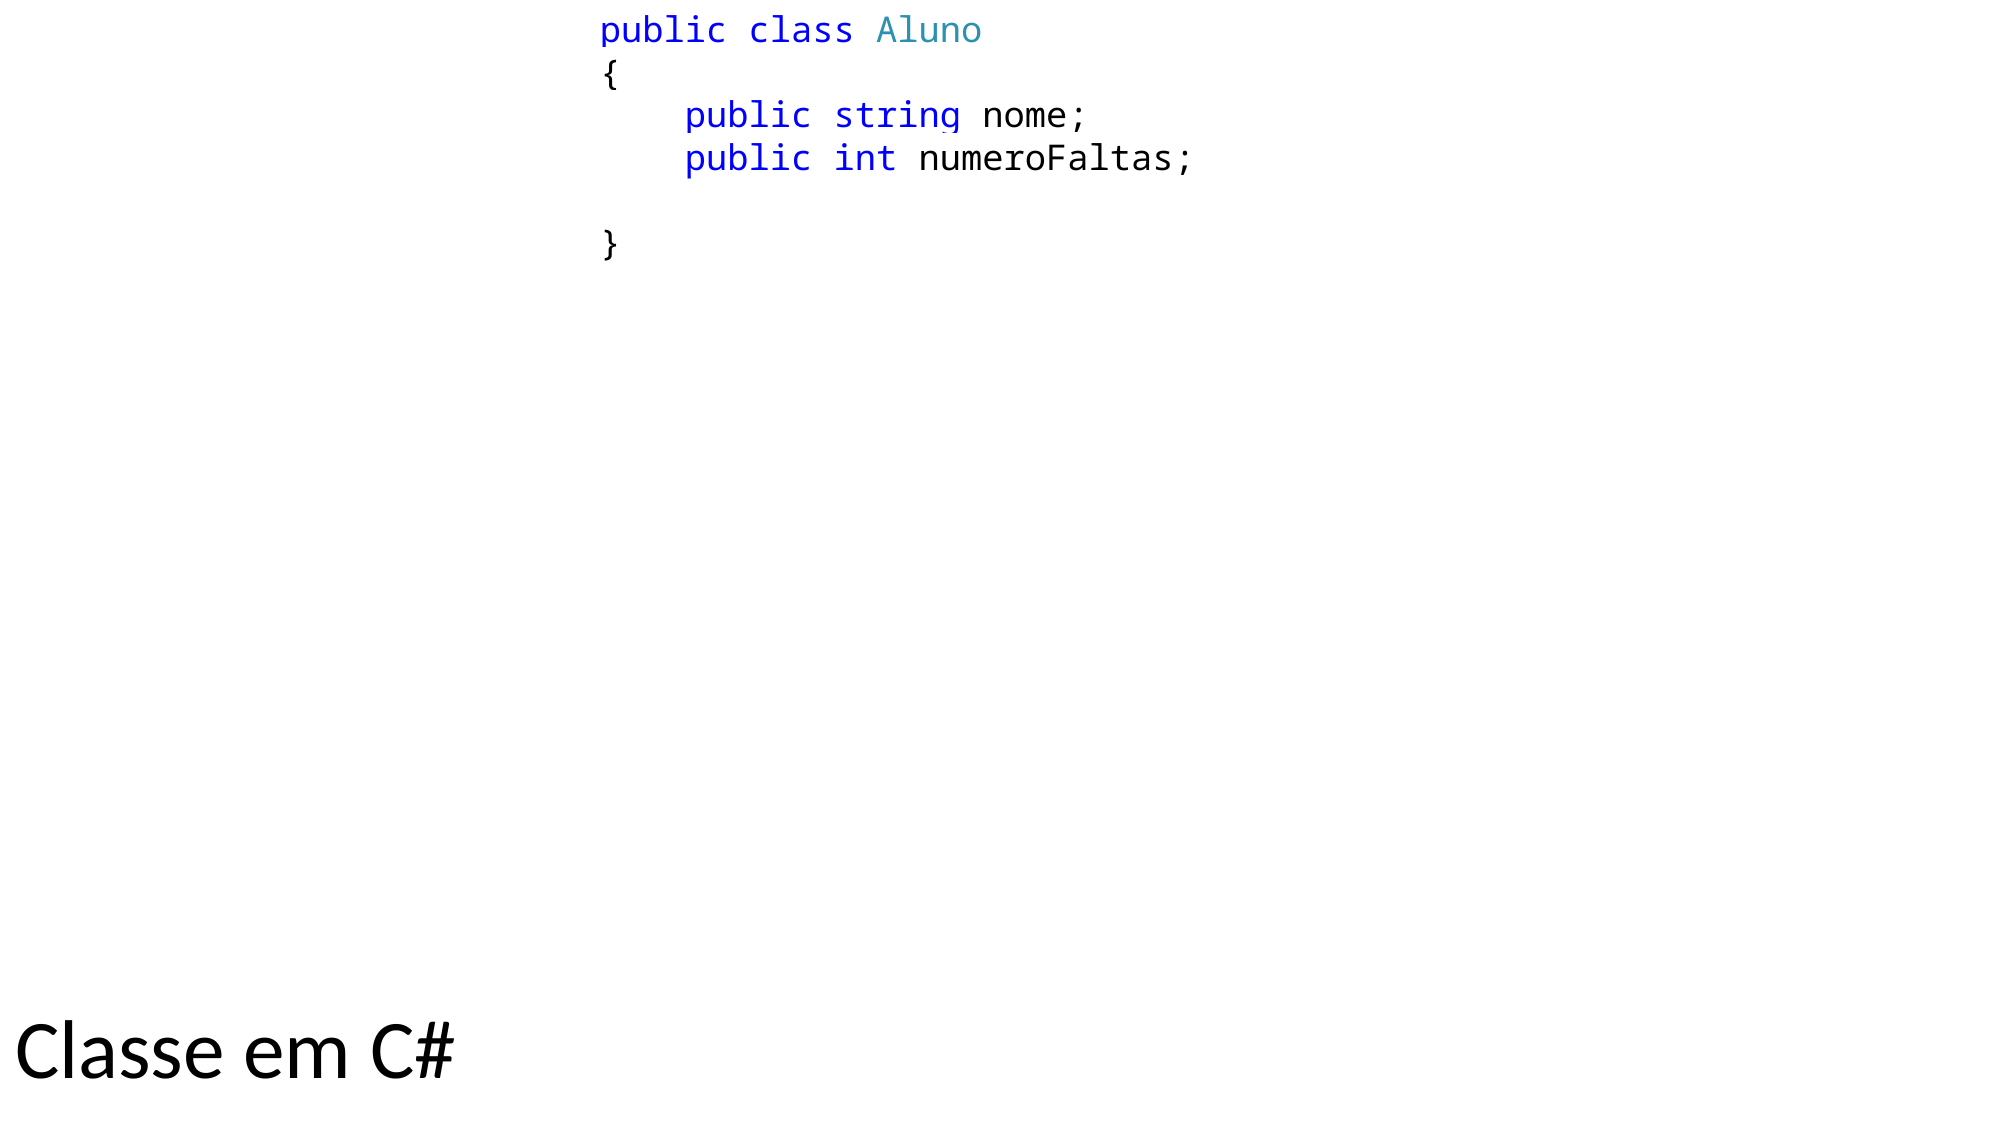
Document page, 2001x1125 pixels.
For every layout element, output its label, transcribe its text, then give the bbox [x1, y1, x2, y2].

text_box Classe em C# [0, 978, 2000, 1125]
text_box public class Aluno { public string nome; public int numeroFaltas; } [500, 0, 1500, 270]
